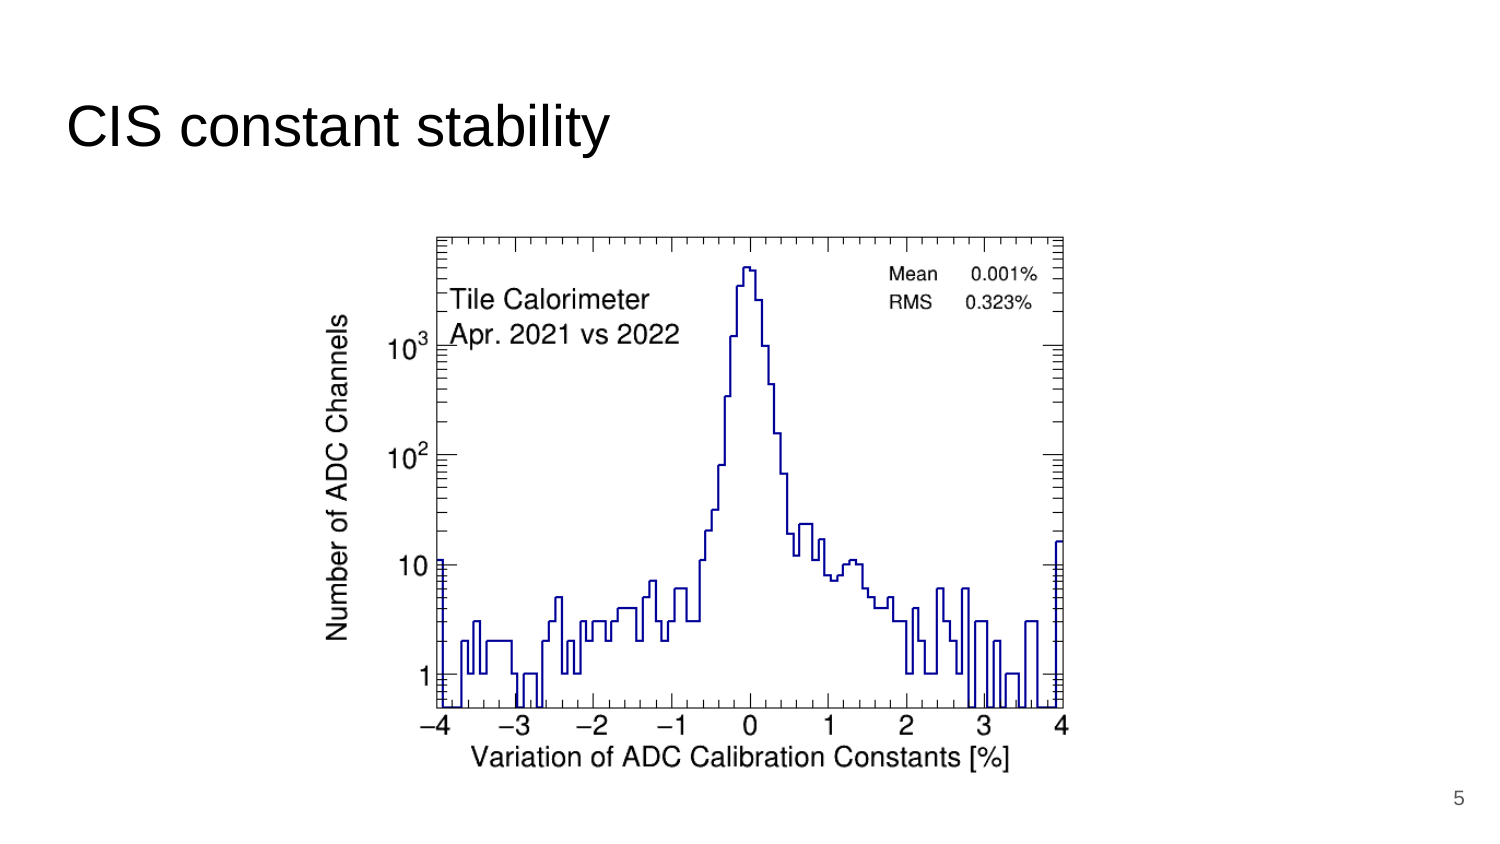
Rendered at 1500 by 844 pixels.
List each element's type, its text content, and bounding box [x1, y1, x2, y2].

picture [315, 180, 1185, 809]
slide_number ‹#› [1389, 764, 1480, 830]
title CIS constant stability [51, 72, 1449, 167]
